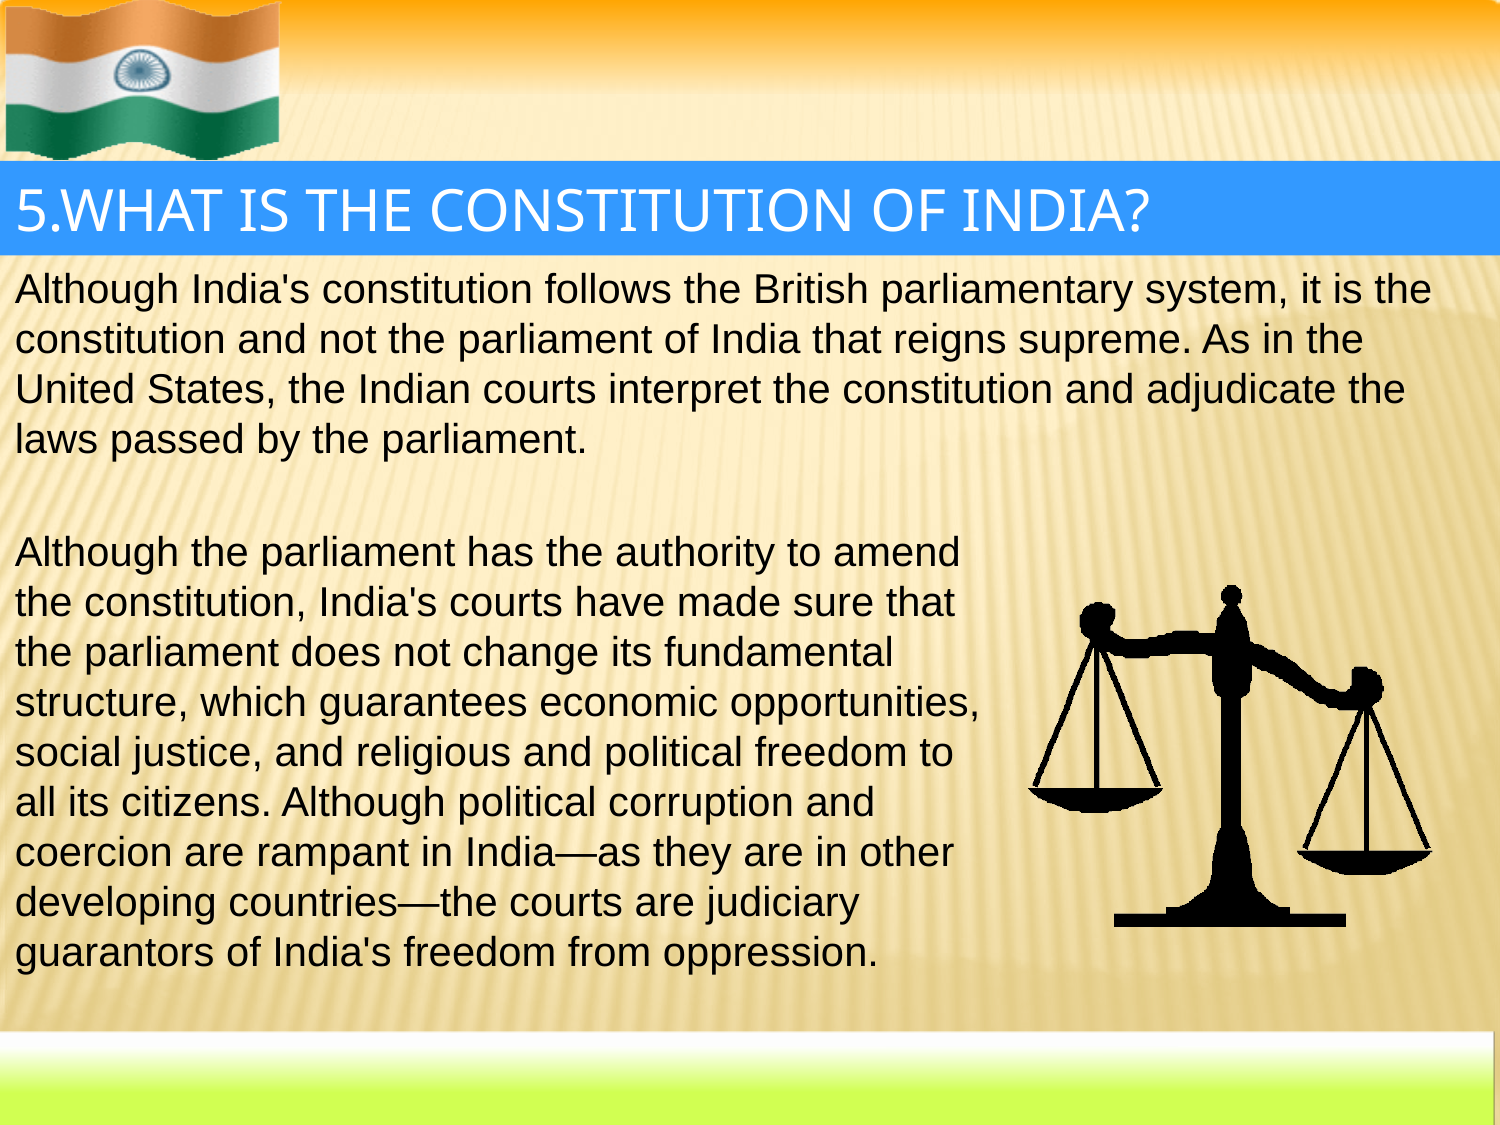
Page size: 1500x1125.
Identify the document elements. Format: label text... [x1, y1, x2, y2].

picture [0, 0, 1500, 160]
text_box Although the parliament has the authority to amend the constitution, India's courts have made sure that the parliament does not change its fundamental structure, which guarantees economic opportunities, social justice, and religious and political freedom to all its citizens. Although political corruption and coercion are rampant in India—as they are in other developing countries—the courts are judiciary guarantors of India's freedom from oppression. [0, 517, 1005, 983]
text_box Although India's constitution follows the British parliamentary system, it is the constitution and not the parliament of India that reigns supreme. As in the United States, the Indian courts interpret the constitution and adjudicate the laws passed by the parliament. [0, 254, 1471, 470]
picture [0, 1030, 1500, 1125]
title 5.What Is The constitution of India? [0, 160, 1500, 256]
picture [1027, 584, 1433, 927]
